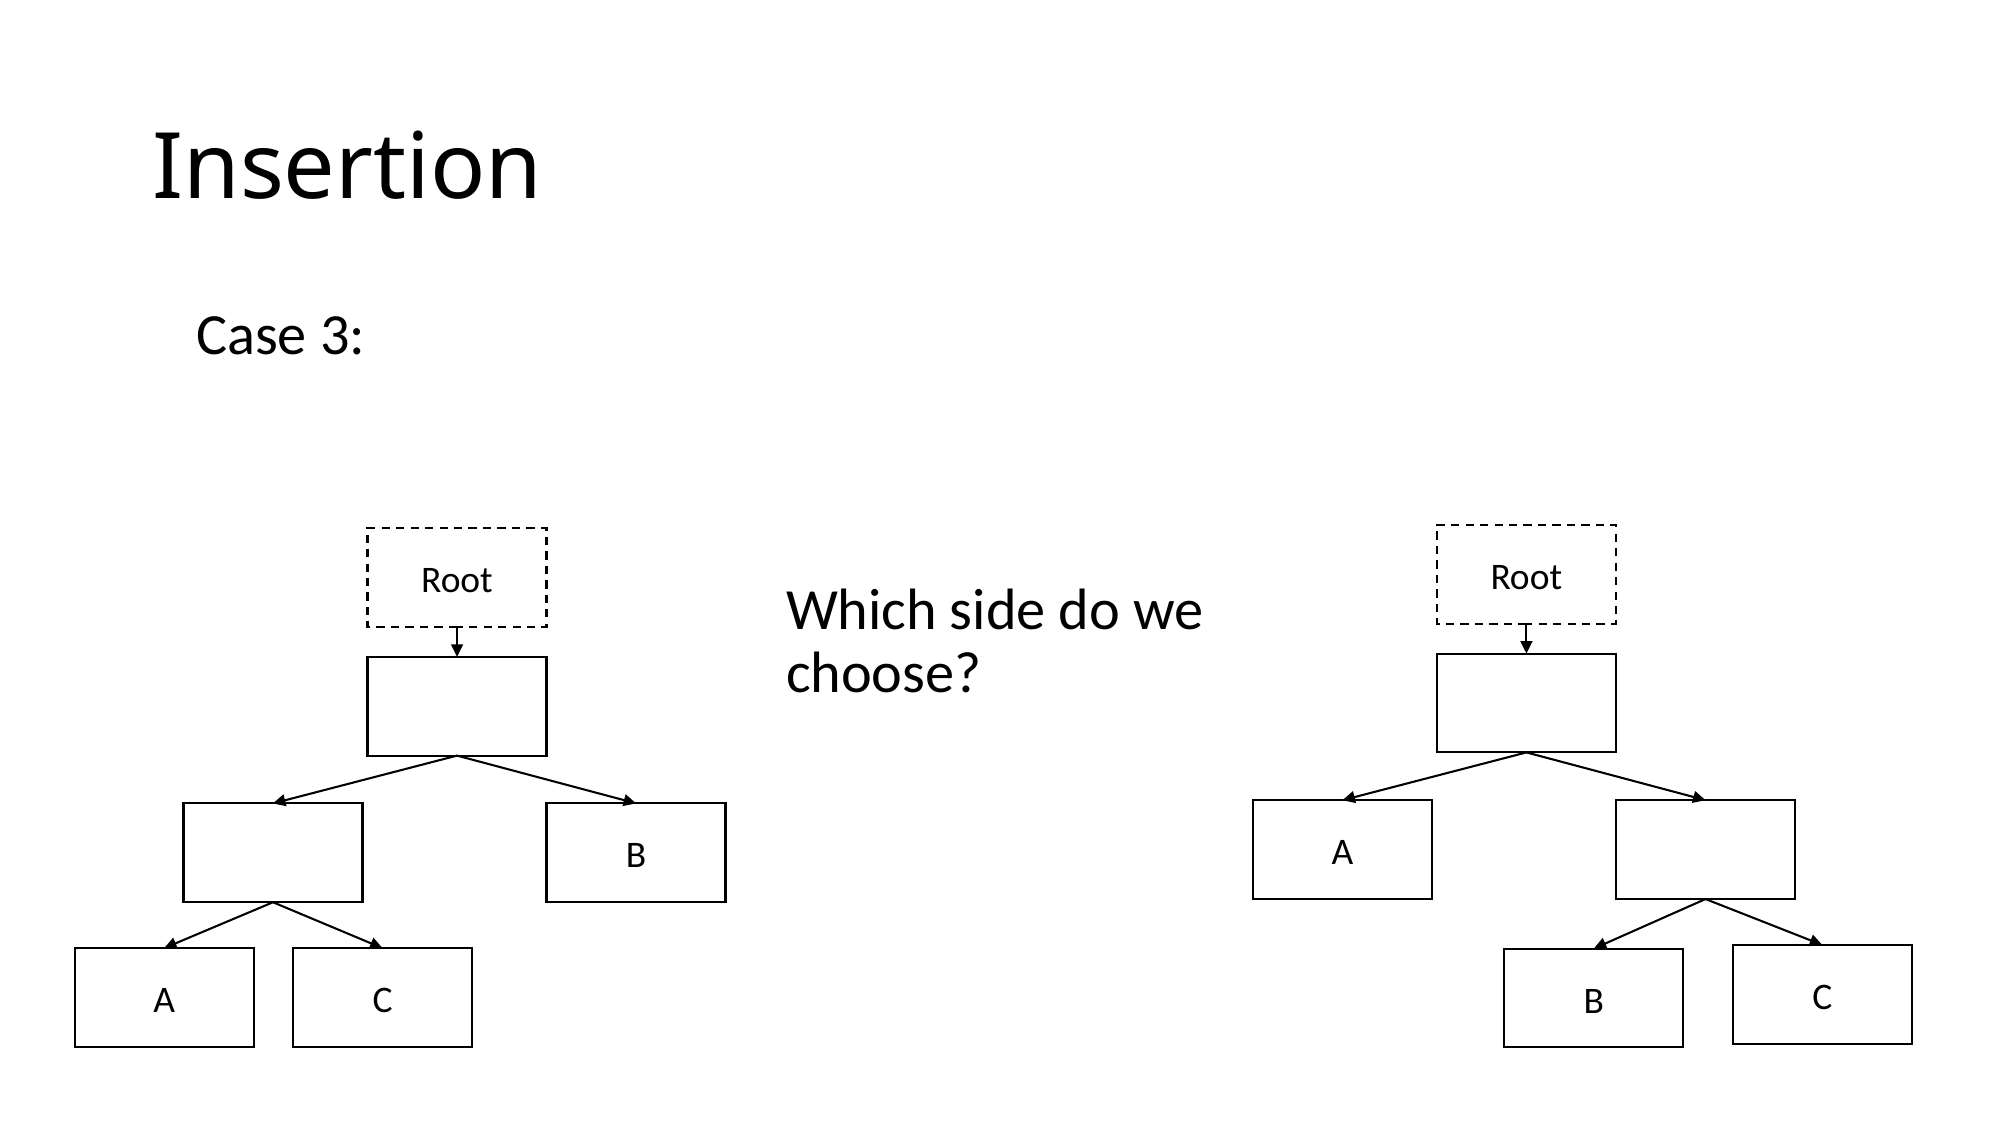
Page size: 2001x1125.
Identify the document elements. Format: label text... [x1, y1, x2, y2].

text_box C [292, 947, 473, 1048]
text_box Root [1436, 524, 1617, 625]
text_box A [74, 947, 255, 1048]
text_box [366, 656, 548, 755]
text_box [1526, 752, 1706, 801]
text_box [1593, 899, 1706, 949]
text_box C [1732, 944, 1913, 1045]
text_box [1436, 653, 1617, 752]
text_box [1615, 799, 1796, 899]
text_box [273, 755, 456, 804]
text_box Root [366, 527, 548, 628]
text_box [456, 755, 636, 804]
title Insertion [137, 59, 1863, 278]
text_box [182, 802, 364, 902]
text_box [273, 902, 383, 949]
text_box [164, 902, 273, 949]
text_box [1706, 899, 1823, 945]
list Case 3: [181, 296, 1861, 1011]
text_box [1342, 752, 1526, 801]
text_box B [545, 802, 727, 903]
text_box A [1252, 799, 1433, 900]
text_box B [1503, 948, 1684, 1048]
